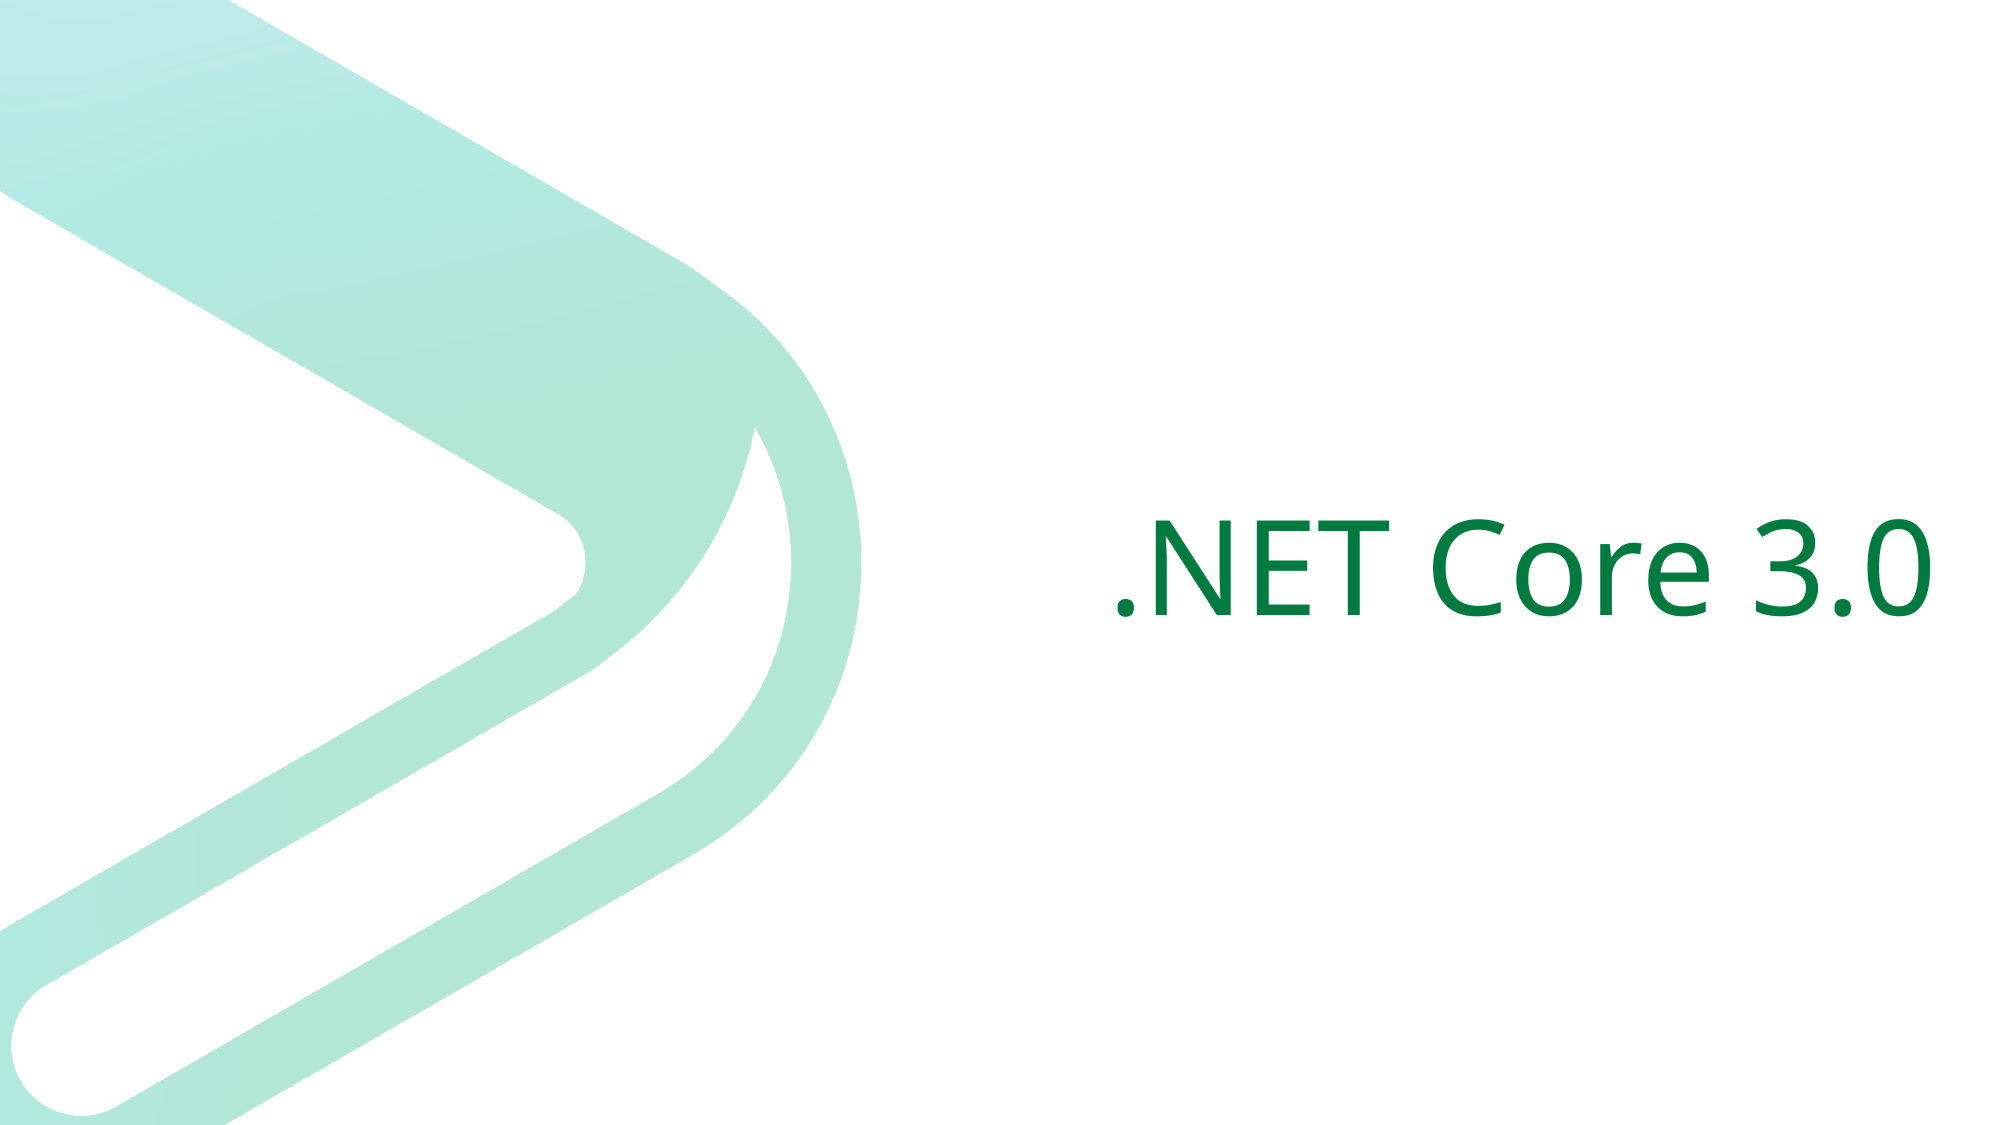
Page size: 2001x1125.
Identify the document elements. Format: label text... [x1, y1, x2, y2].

picture [0, 0, 863, 1125]
title .NET Core 3.0 [62, 62, 1938, 1063]
